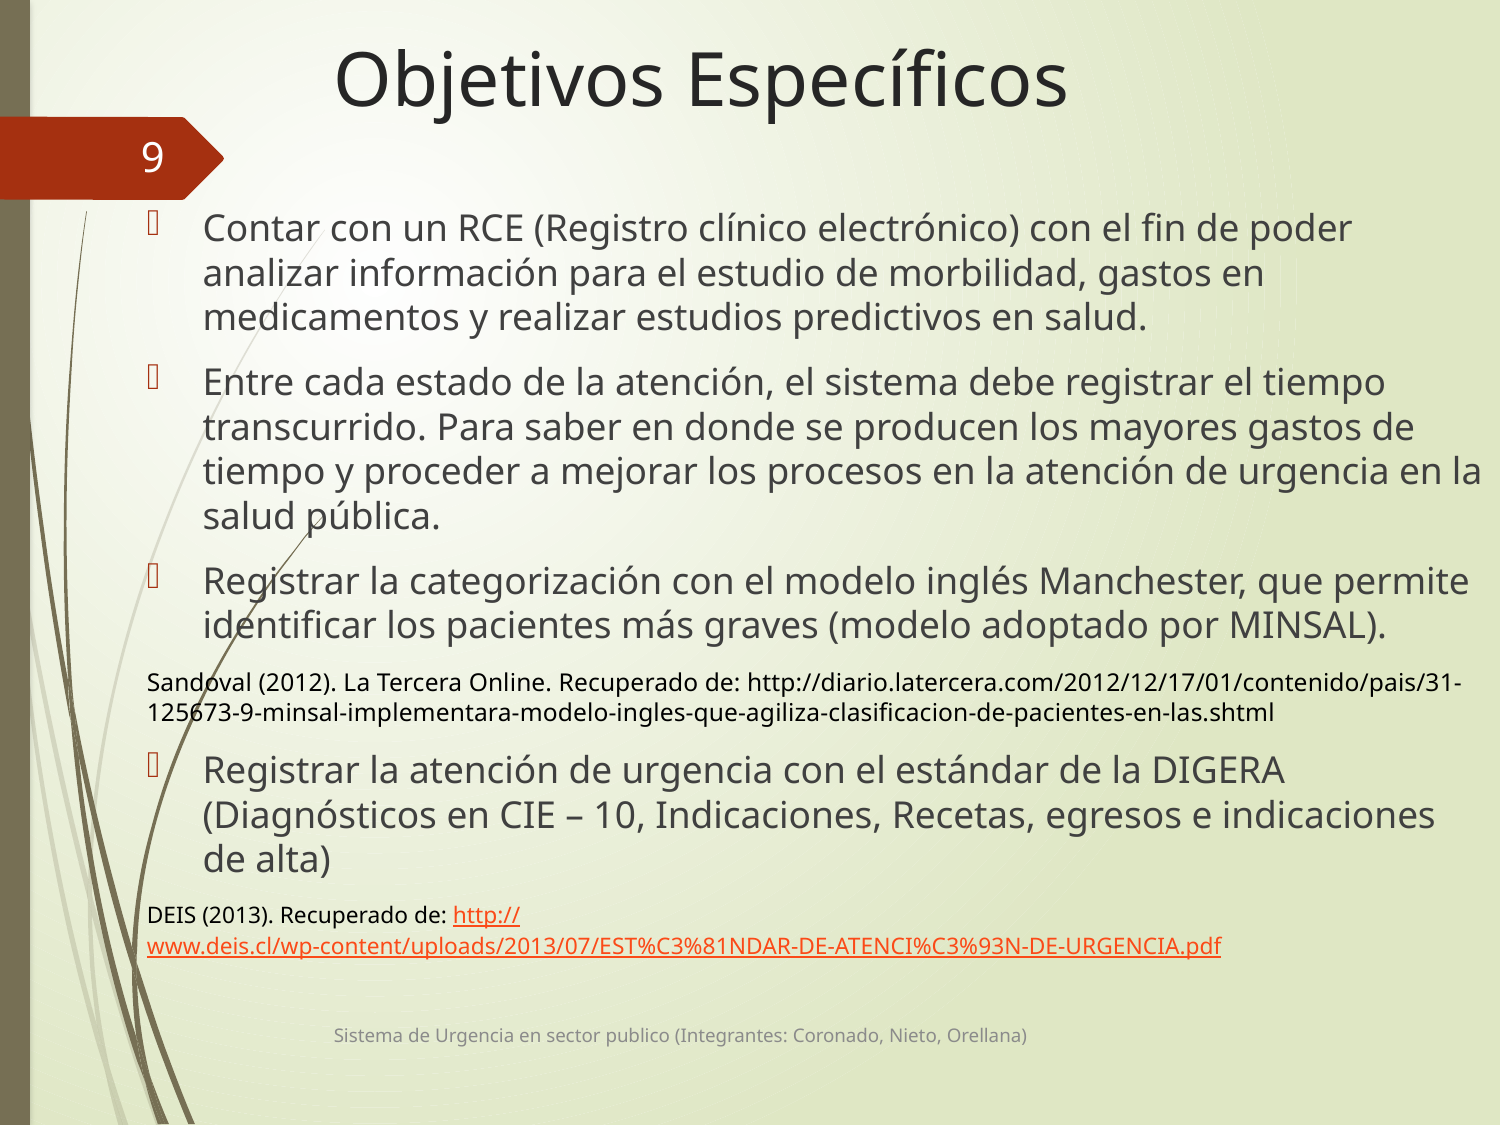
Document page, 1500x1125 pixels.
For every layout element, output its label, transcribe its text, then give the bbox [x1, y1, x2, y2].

list Contar con un RCE (Registro clínico electrónico) con el fin de poder analizar información para el estudio de morbilidad, gastos en medicamentos y realizar estudios predictivos en salud. Entre cada estado de la atención, el sistema debe registrar el tiempo transcurrido. Para saber en donde se producen los mayores gastos de tiempo y proceder a mejorar los procesos en la atención de urgencia en la salud pública. Registrar la categorización con el modelo inglés Manchester, que permite identificar los pacientes más graves (modelo adoptado por MINSAL). Sandoval (2012). La Tercera Online. Recuperado de: http://diario.latercera.com/2012/12/17/01/contenido/pais/31-125673-9-minsal-implementara-modelo-ingles-que-agiliza-clasificacion-de-pacientes-en-las.shtml Registrar la atención de urgencia con el estándar de la DIGERA (Diagnósticos en CIE – 10, Indicaciones, Recetas, egresos e indicaciones de alta) DEIS (2013). Recuperado de: http://www.deis.cl/wp-content/uploads/2013/07/EST%C3%81NDAR-DE-ATENCI%C3%93N-DE-URGENCIA.pdf [131, 197, 1498, 1024]
title Objetivos Específicos [318, 24, 1400, 197]
slide_number 10 [83, 129, 180, 190]
footer Sistema de Urgencia en sector publico (Integrantes: Coronado, Nieto, Orellana) [318, 1006, 1257, 1067]
